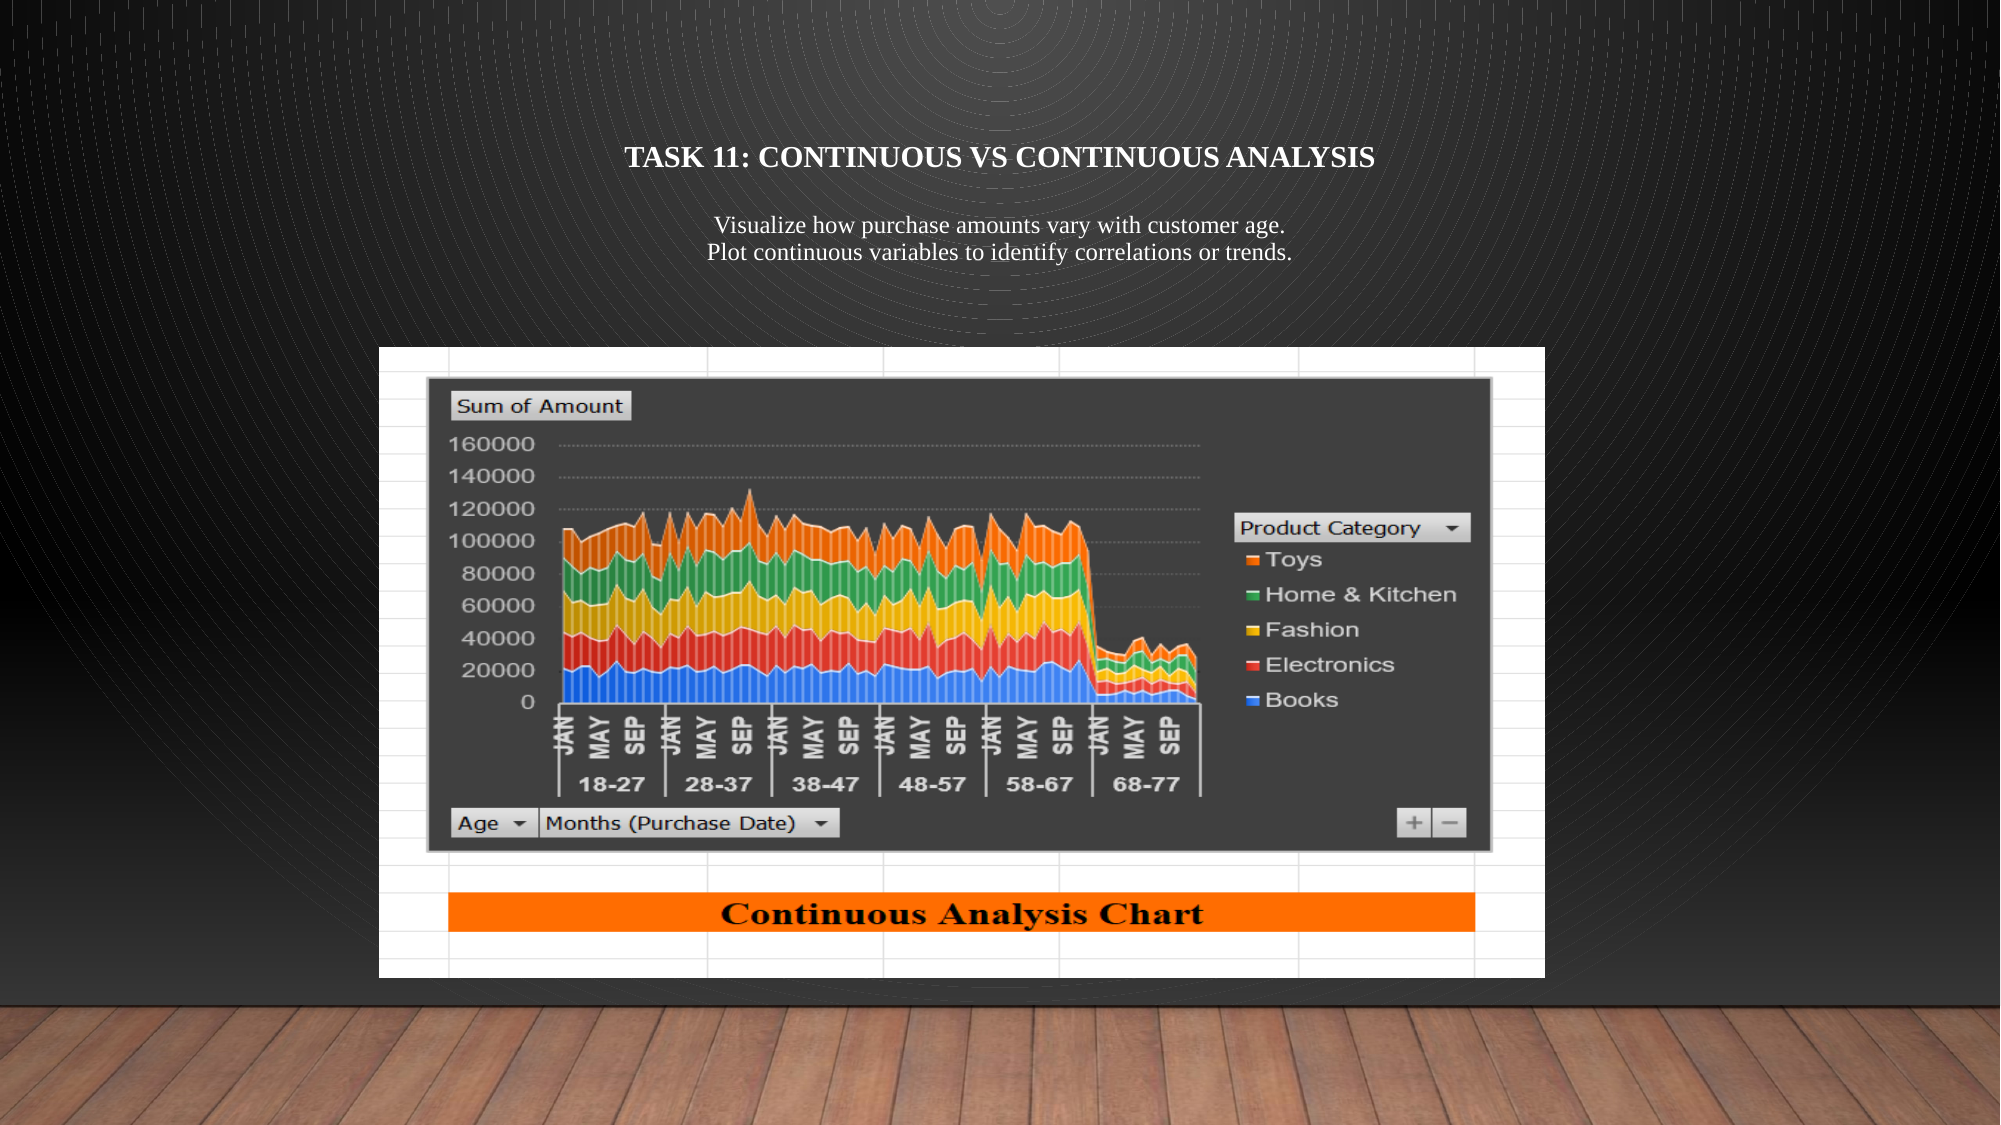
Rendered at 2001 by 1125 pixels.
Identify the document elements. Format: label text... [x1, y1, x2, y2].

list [379, 347, 1546, 978]
title Task 11: Continuous vs Continuous Analysis Visualize how purchase amounts vary with customer age. Plot continuous variables to identify correlations or trends. [238, 131, 1763, 305]
picture [0, 1005, 2000, 1125]
